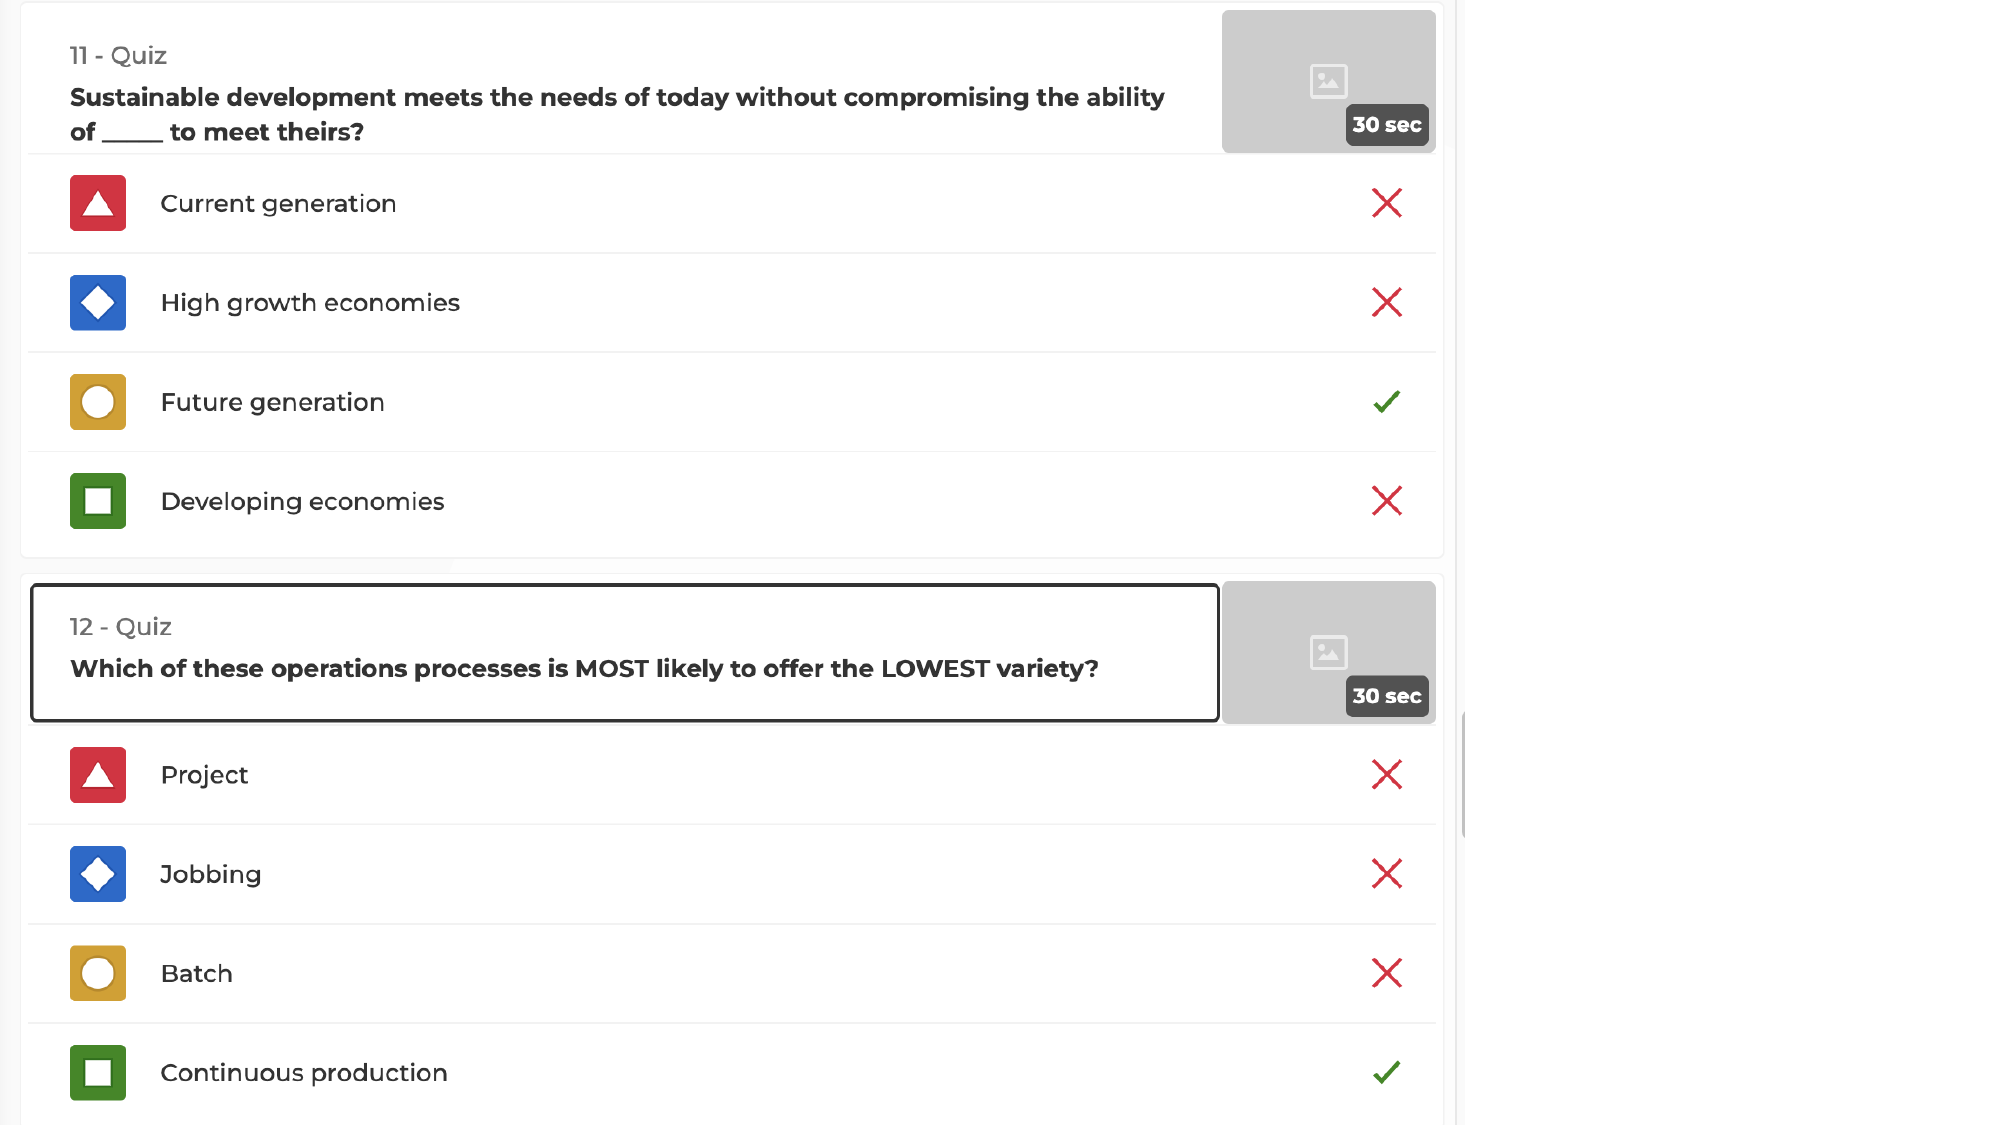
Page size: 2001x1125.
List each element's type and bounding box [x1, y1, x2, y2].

picture [0, 0, 1465, 1125]
